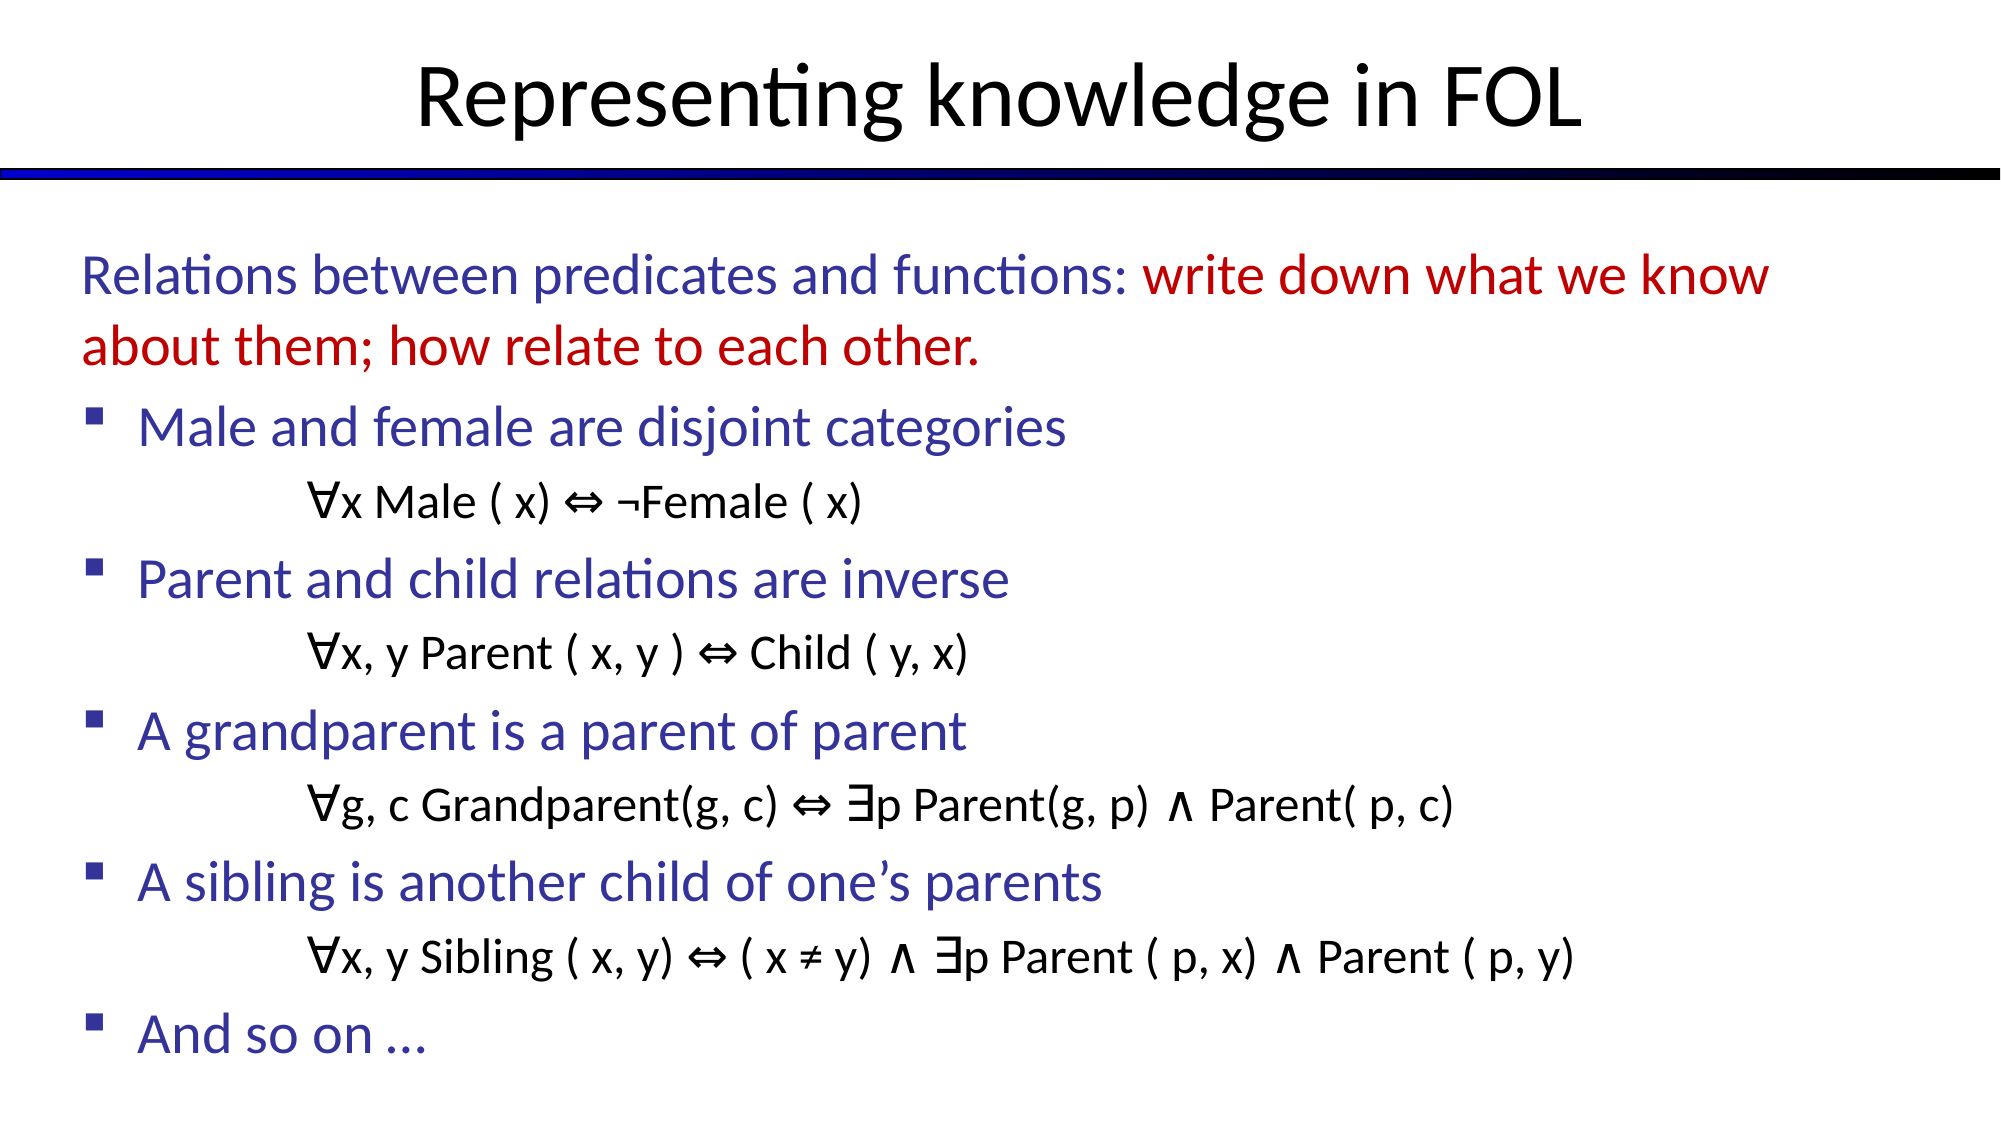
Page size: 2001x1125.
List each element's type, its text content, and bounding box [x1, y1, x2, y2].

list Relations between predicates and functions: write down what we know about them; how relate to each other. Male and female are disjoint categories ∀x Male ( x) ⇔ ¬Female ( x) Parent and child relations are inverse ∀x, y Parent ( x, y ) ⇔ Child ( y, x) A grandparent is a parent of parent ∀g, c Grandparent(g, c) ⇔ ∃p Parent(g, p) ∧ Parent( p, c) A sibling is another child of one’s parents ∀x, y Sibling ( x, y) ⇔ ( x ≠ y) ∧ ∃p Parent ( p, x) ∧ Parent ( p, y) And so on … [66, 228, 1934, 1006]
title Representing knowledge in FOL [0, 0, 2000, 184]
